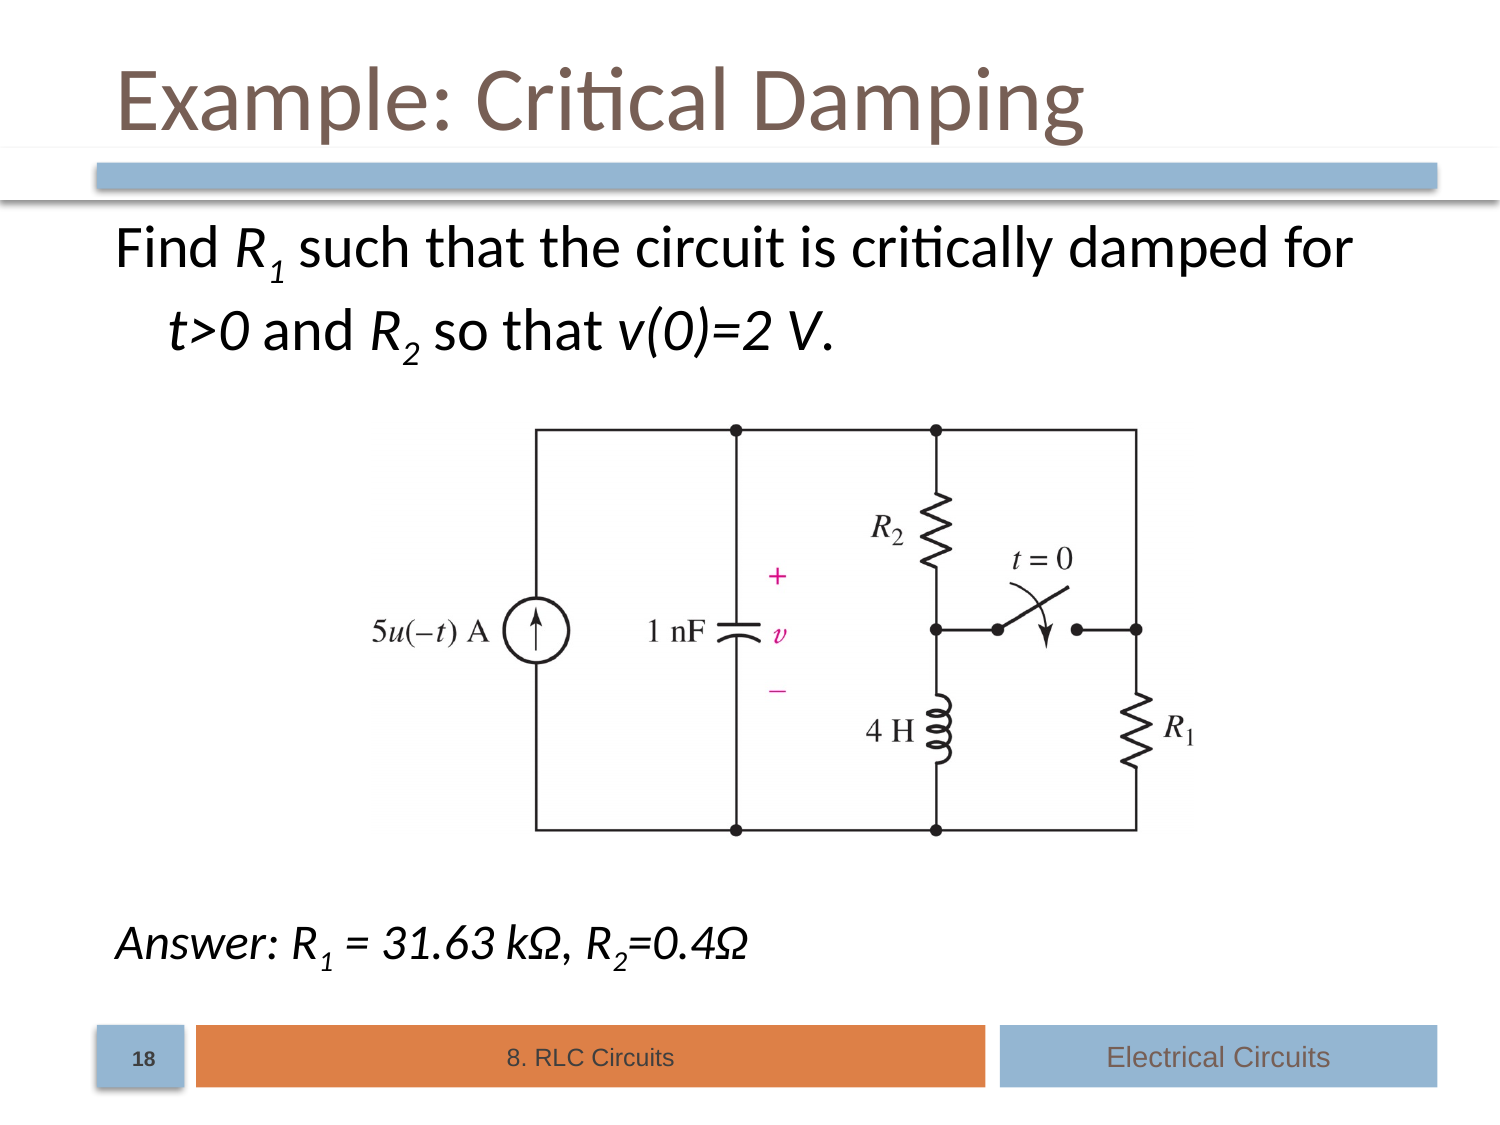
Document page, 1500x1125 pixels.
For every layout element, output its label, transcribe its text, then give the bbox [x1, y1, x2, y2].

slide_number Electrical Circuits [999, 1025, 1438, 1088]
picture [371, 420, 1195, 838]
title Example: Critical Damping [100, 37, 1438, 150]
list Find R1 such that the circuit is critically damped for t>0 and R2 so that v(0)=2 V. Answer: R1 = 31.63 kΩ, R2=0.4Ω [100, 200, 1438, 1000]
slide_number 18 [99, 1038, 188, 1079]
footer 8. RLC Circuits [196, 1025, 986, 1088]
